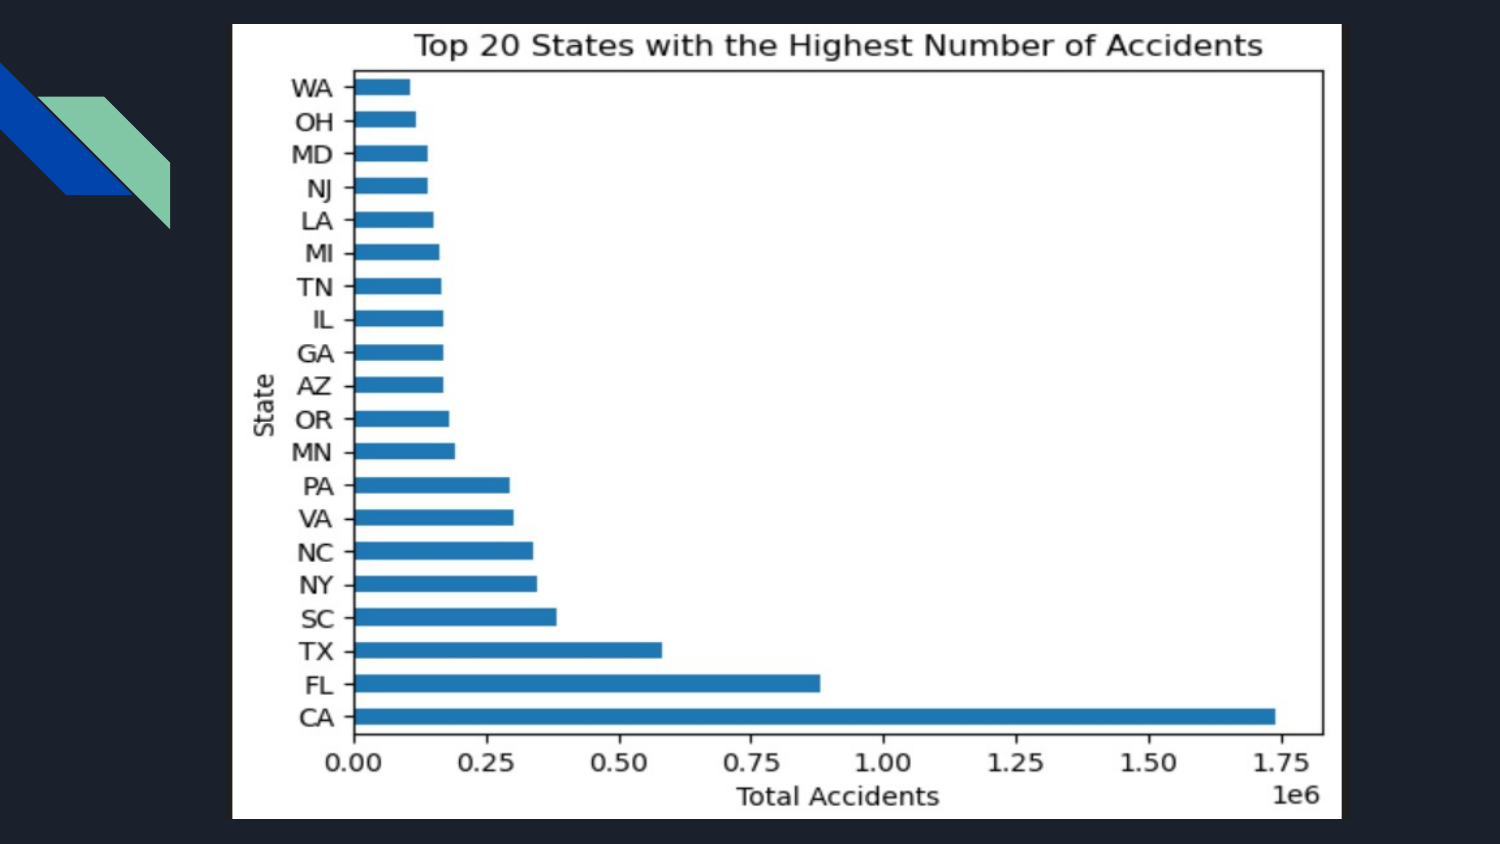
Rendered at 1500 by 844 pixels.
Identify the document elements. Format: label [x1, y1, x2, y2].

picture [226, 24, 1351, 819]
